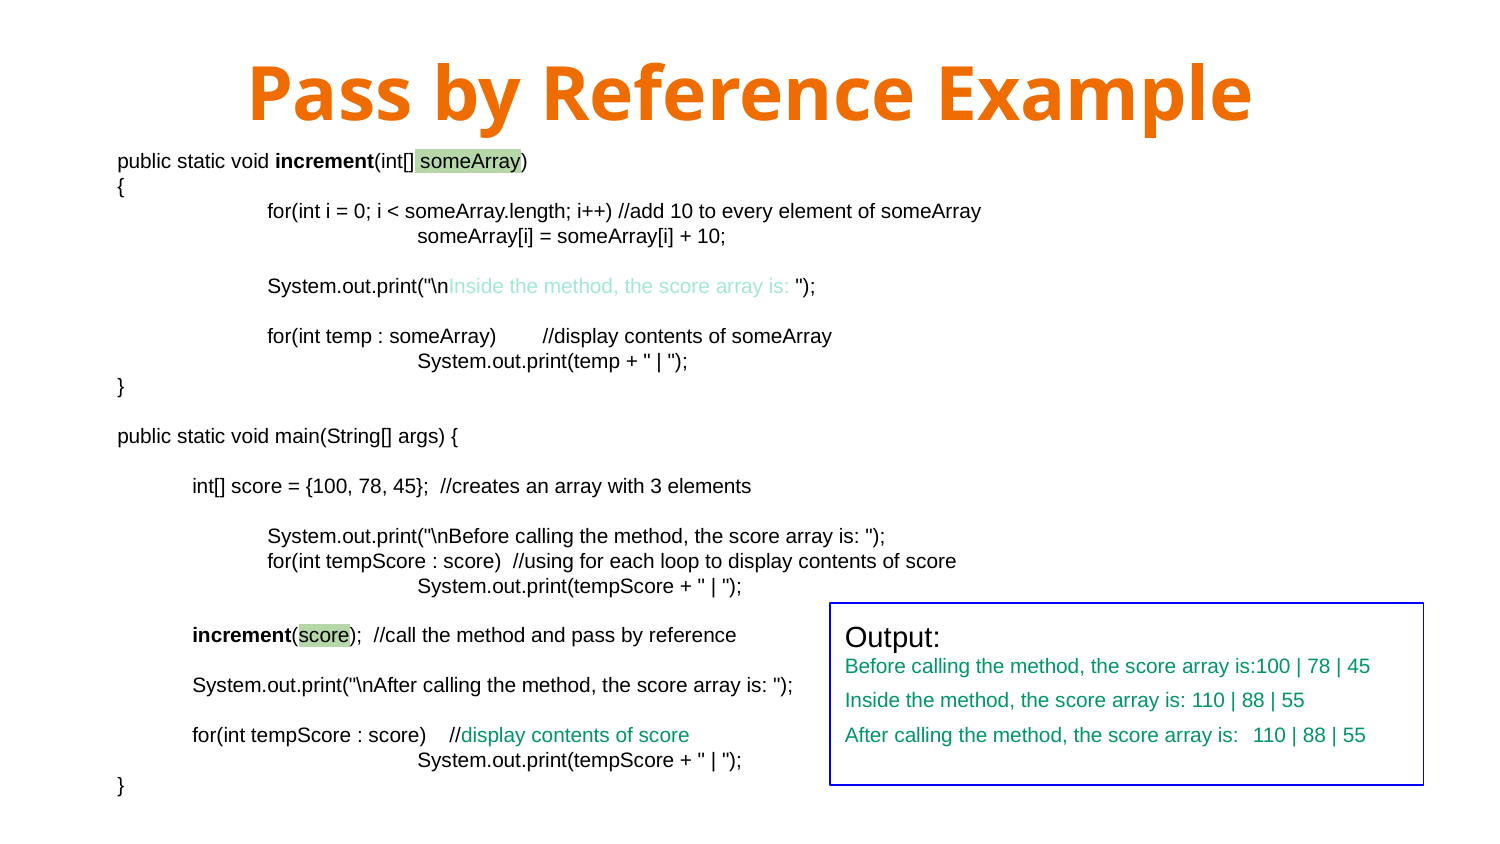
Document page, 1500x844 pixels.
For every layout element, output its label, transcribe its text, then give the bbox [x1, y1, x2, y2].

text_box [897, 177, 1163, 603]
title Pass by Reference Example [28, 25, 1473, 155]
text_box public static void increment(int[] someArray) { for(int i = 0; i < someArray.length; i++) //add 10 to every element of someArray someArray[i] = someArray[i] + 10; System.out.print("\nInside the method, the score array is: "); for(int temp : someArray) //display contents of someArray System.out.print(temp + " | "); } public static void main(String[] args) { int[] score = {100, 78, 45}; //creates an array with 3 elements System.out.print("\nBefore calling the method, the score array is: "); for(int tempScore : score) //using for each loop to display contents of score System.out.print(tempScore + " | "); increment(score); //call the method and pass by reference System.out.print("\nAfter calling the method, the score array is: "); for(int tempScore : score) //display contents of score System.out.print(tempScore + " | "); } [102, 132, 1413, 799]
text_box Output: Before calling the method, the score array is:100 | 78 | 45 Inside the method, the score array is: 110 | 88 | 55 After calling the method, the score array is: 110 | 88 | 55 [829, 603, 1424, 786]
